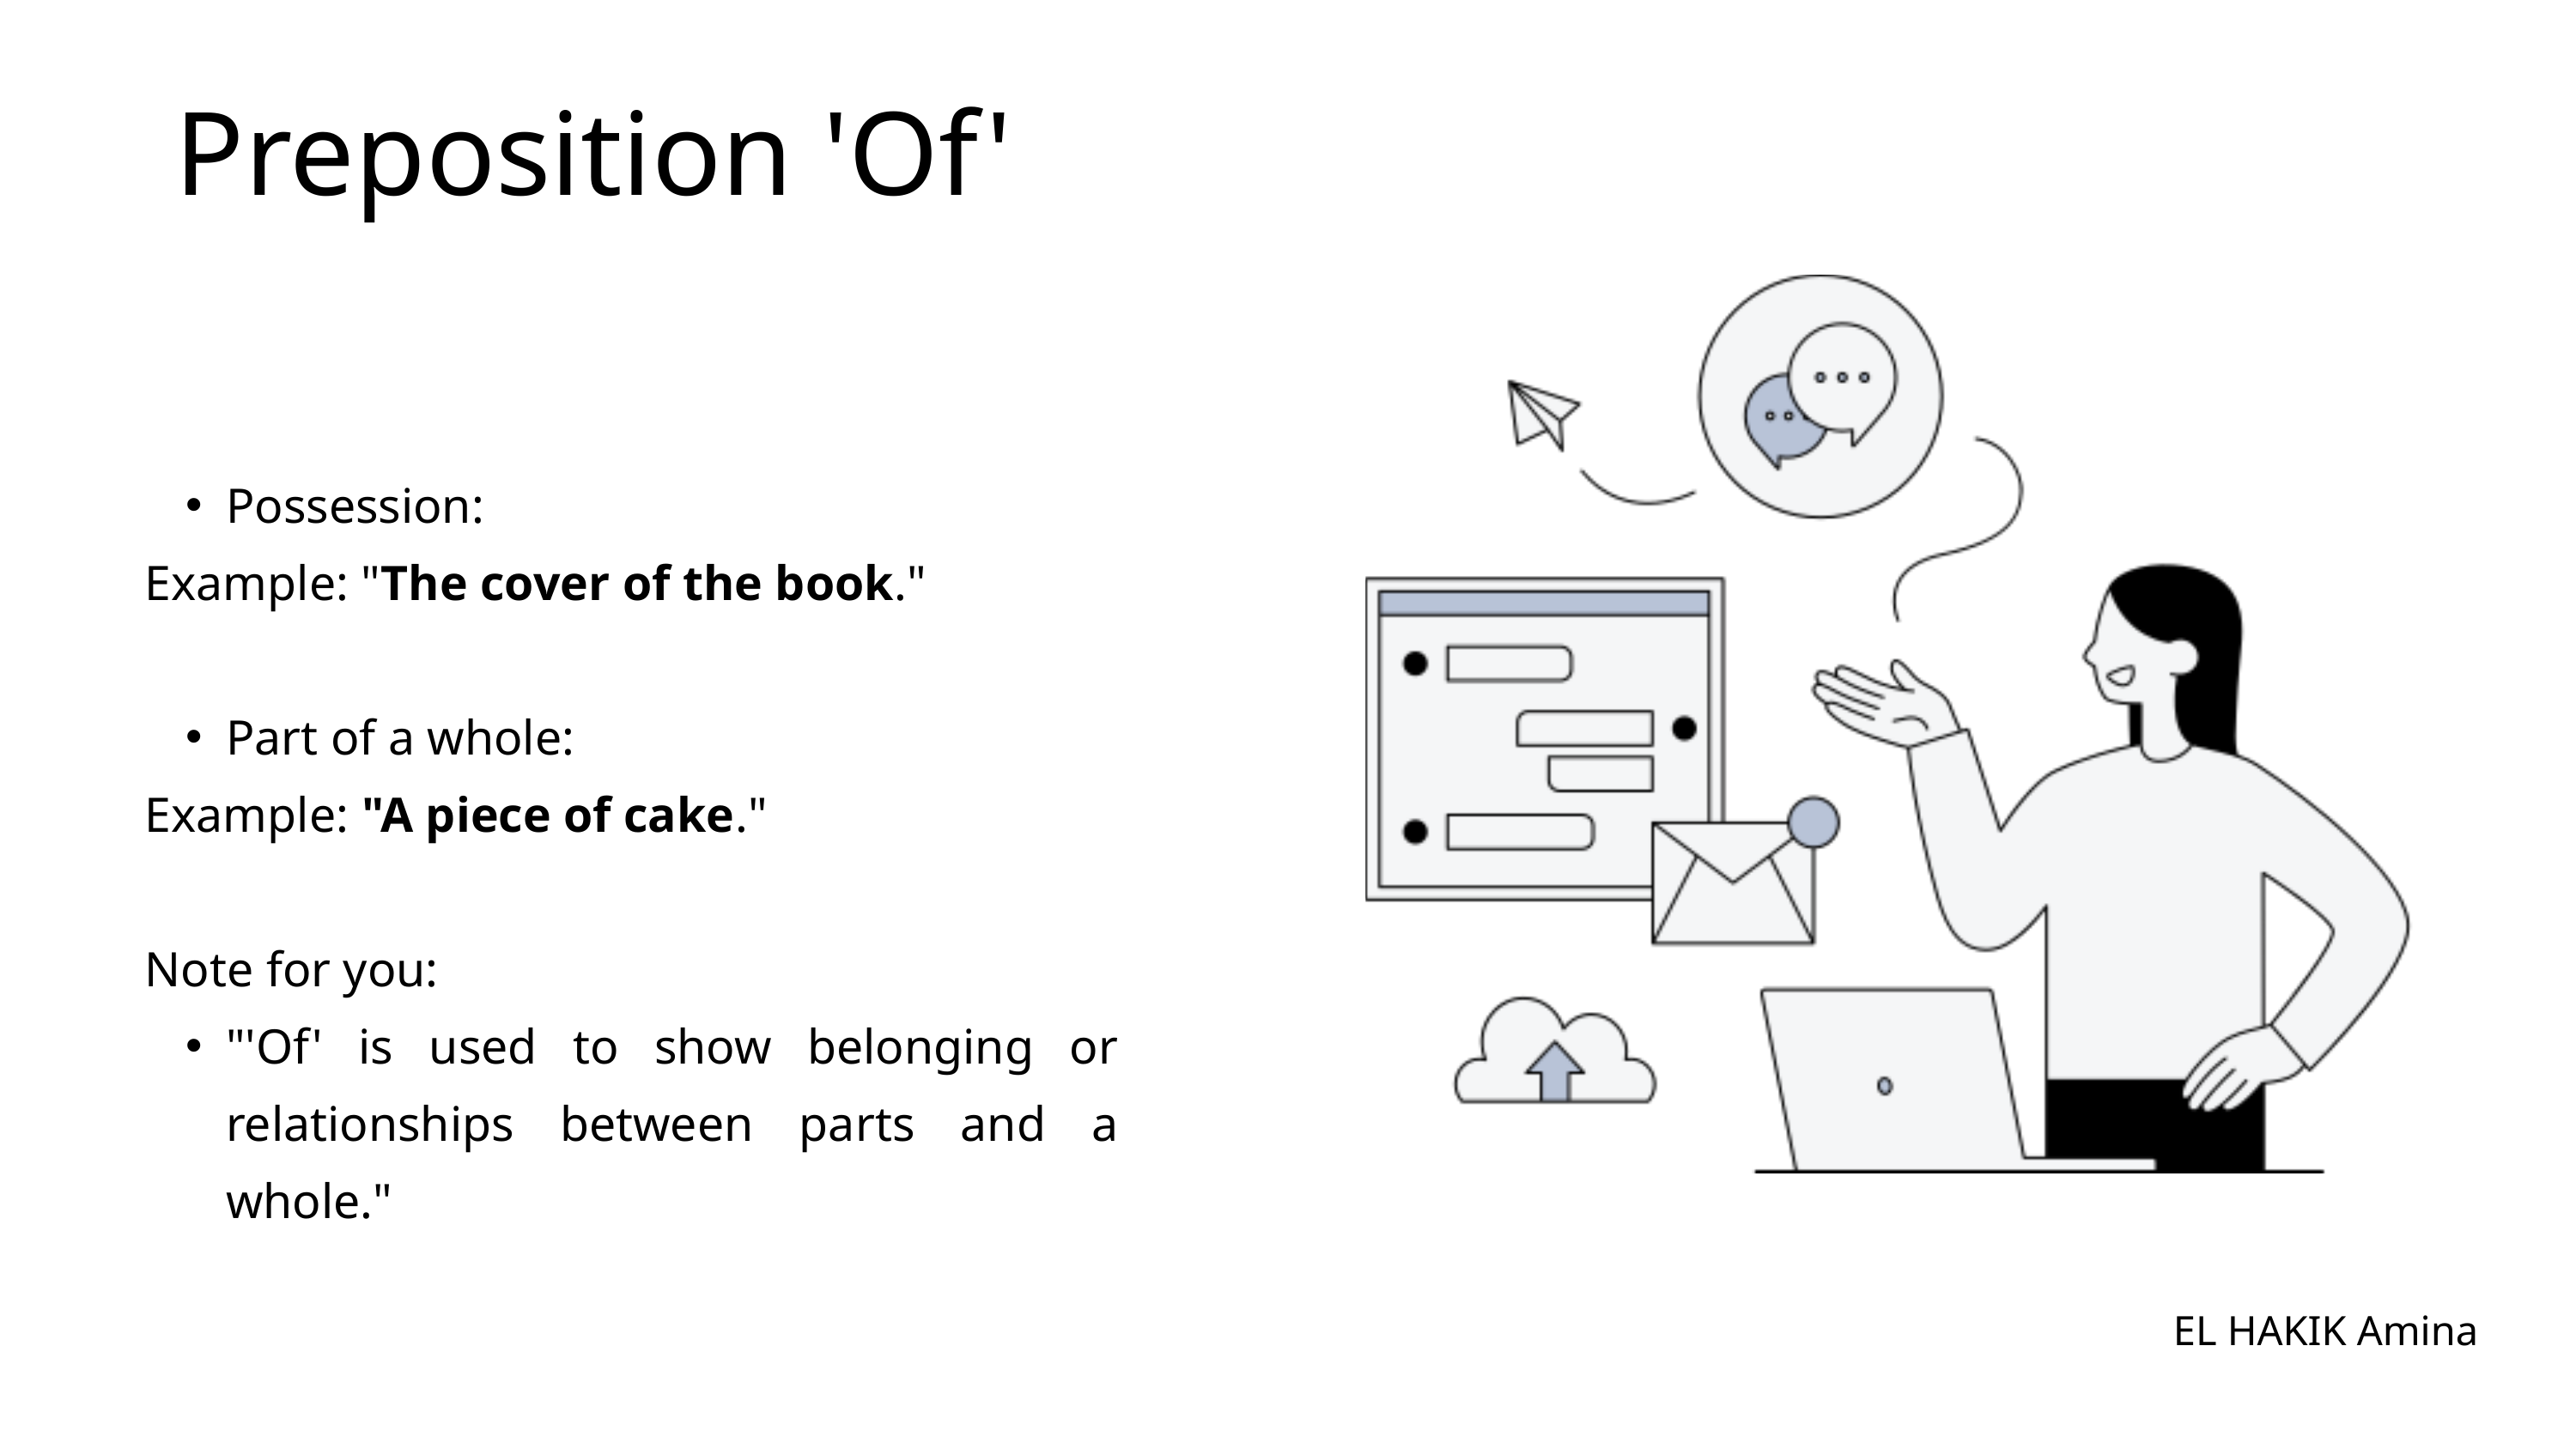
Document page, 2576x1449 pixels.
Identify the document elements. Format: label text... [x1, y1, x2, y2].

text_box Possession: Example: "The cover of the book." Part of a whole: Example: "A piece of cake." Note for you: "'Of' is used to show belonging or relationships between parts and a whole." [144, 455, 1120, 1306]
text_box EL HAKIK Amina [1381, 1296, 2479, 1354]
text_box Preposition 'Of' [144, 57, 2343, 219]
text_box [1365, 275, 2418, 1174]
